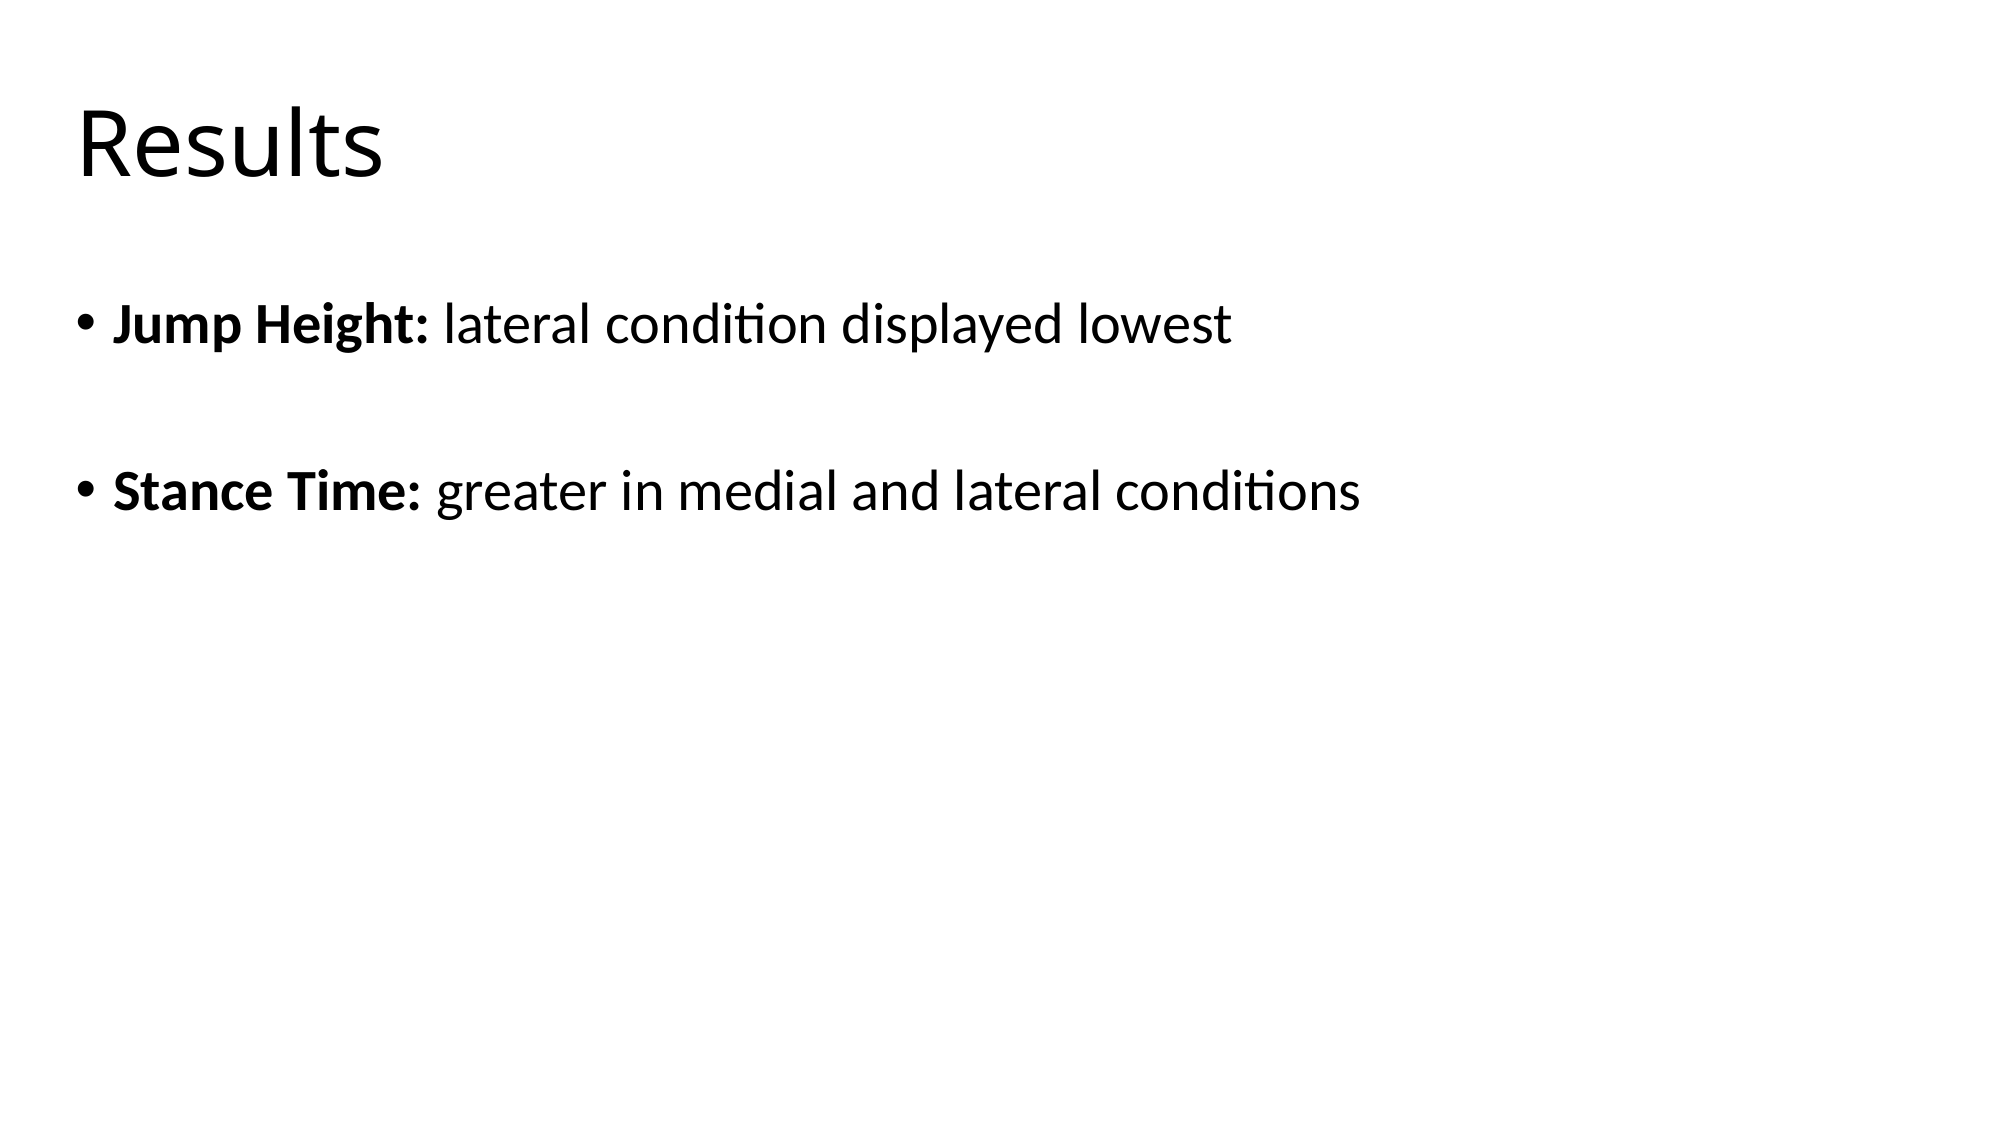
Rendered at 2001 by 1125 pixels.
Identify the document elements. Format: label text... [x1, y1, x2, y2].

title Results [60, 49, 1329, 245]
list Jump Height: lateral condition displayed lowest Stance Time: greater in medial and lateral conditions [60, 285, 1680, 941]
